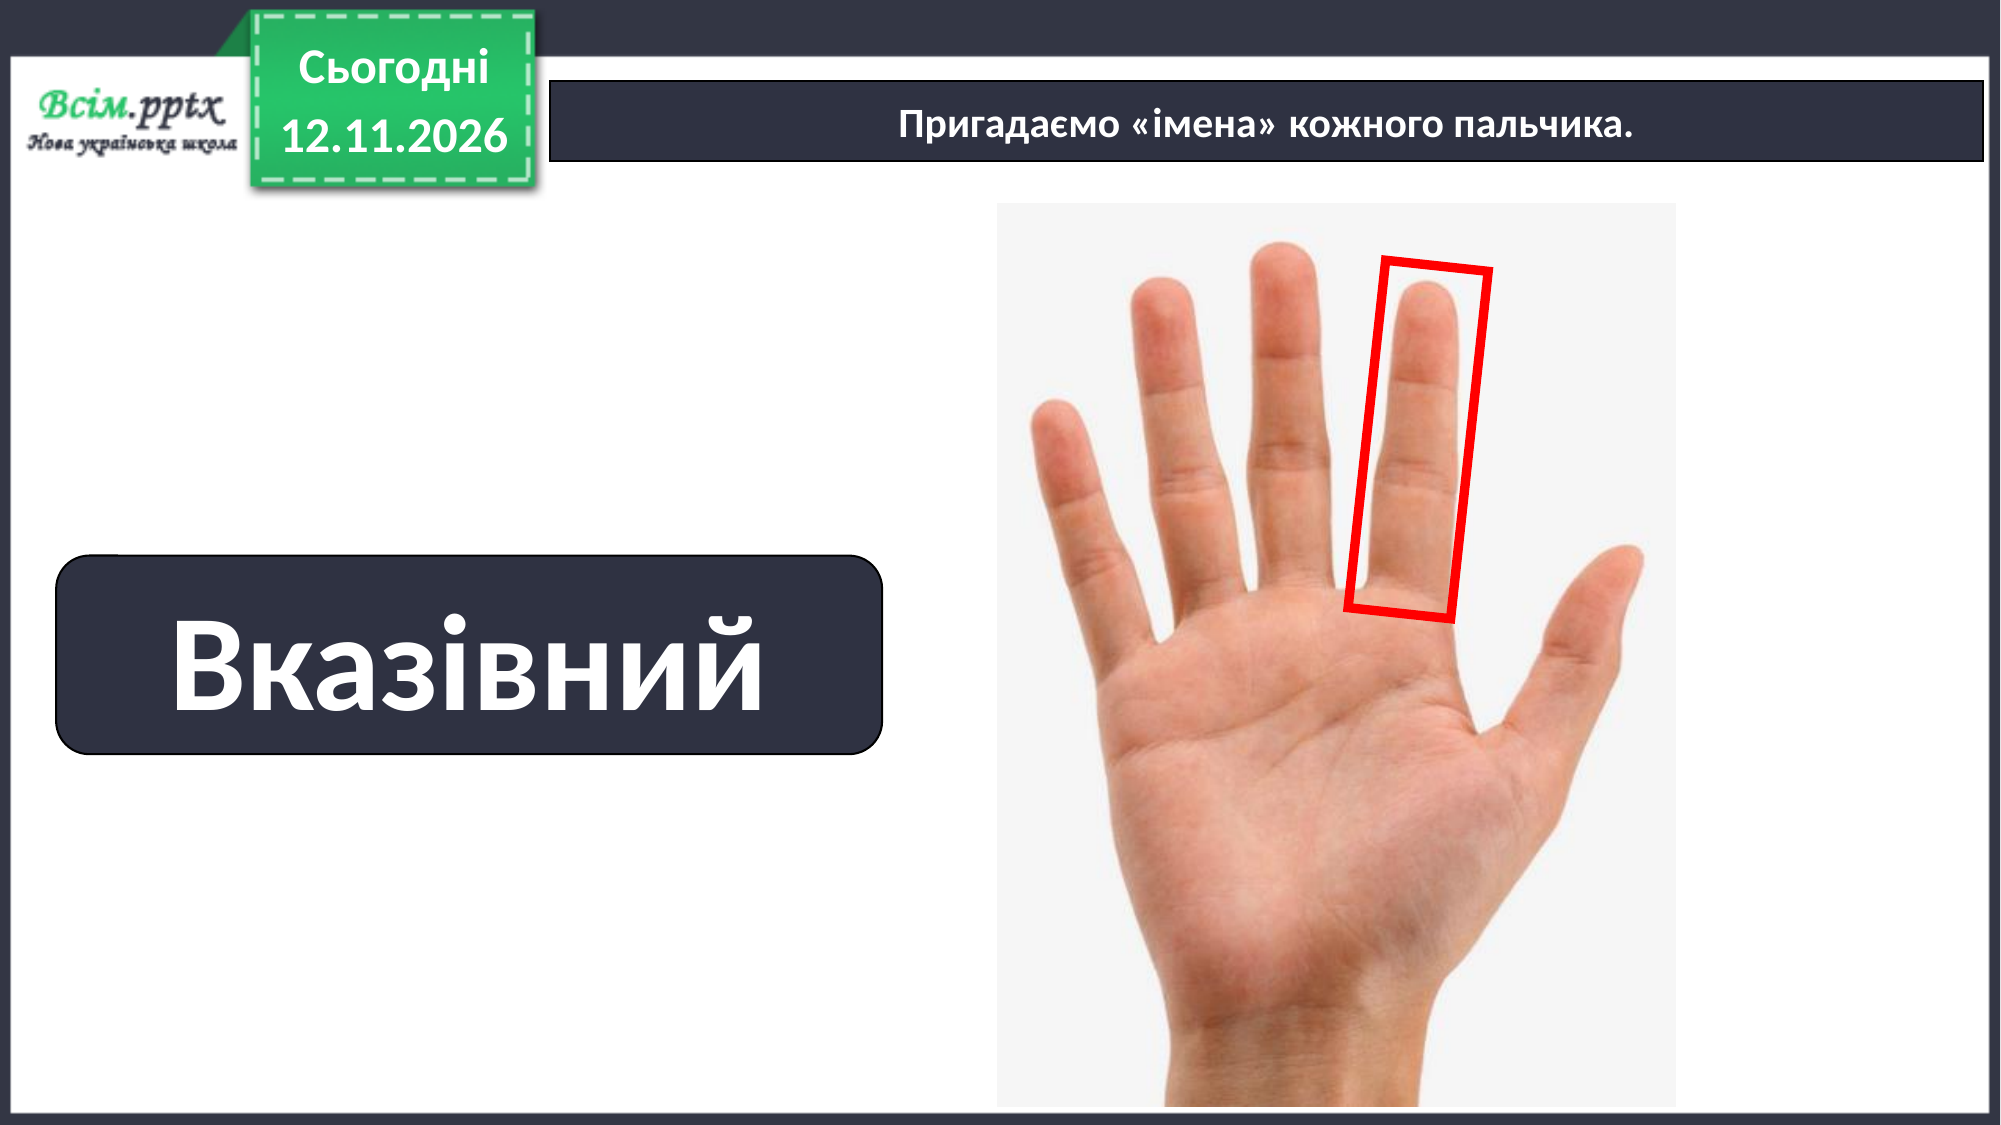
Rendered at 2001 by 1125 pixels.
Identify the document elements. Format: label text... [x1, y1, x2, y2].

text_box Сьогодні [284, 26, 535, 101]
text_box Пригадаємо «імена» кожного пальчика. [549, 80, 1984, 162]
text_box Вказівний [55, 554, 884, 756]
text_box 01.02.2022 [263, 101, 524, 164]
picture [0, 0, 2001, 1125]
